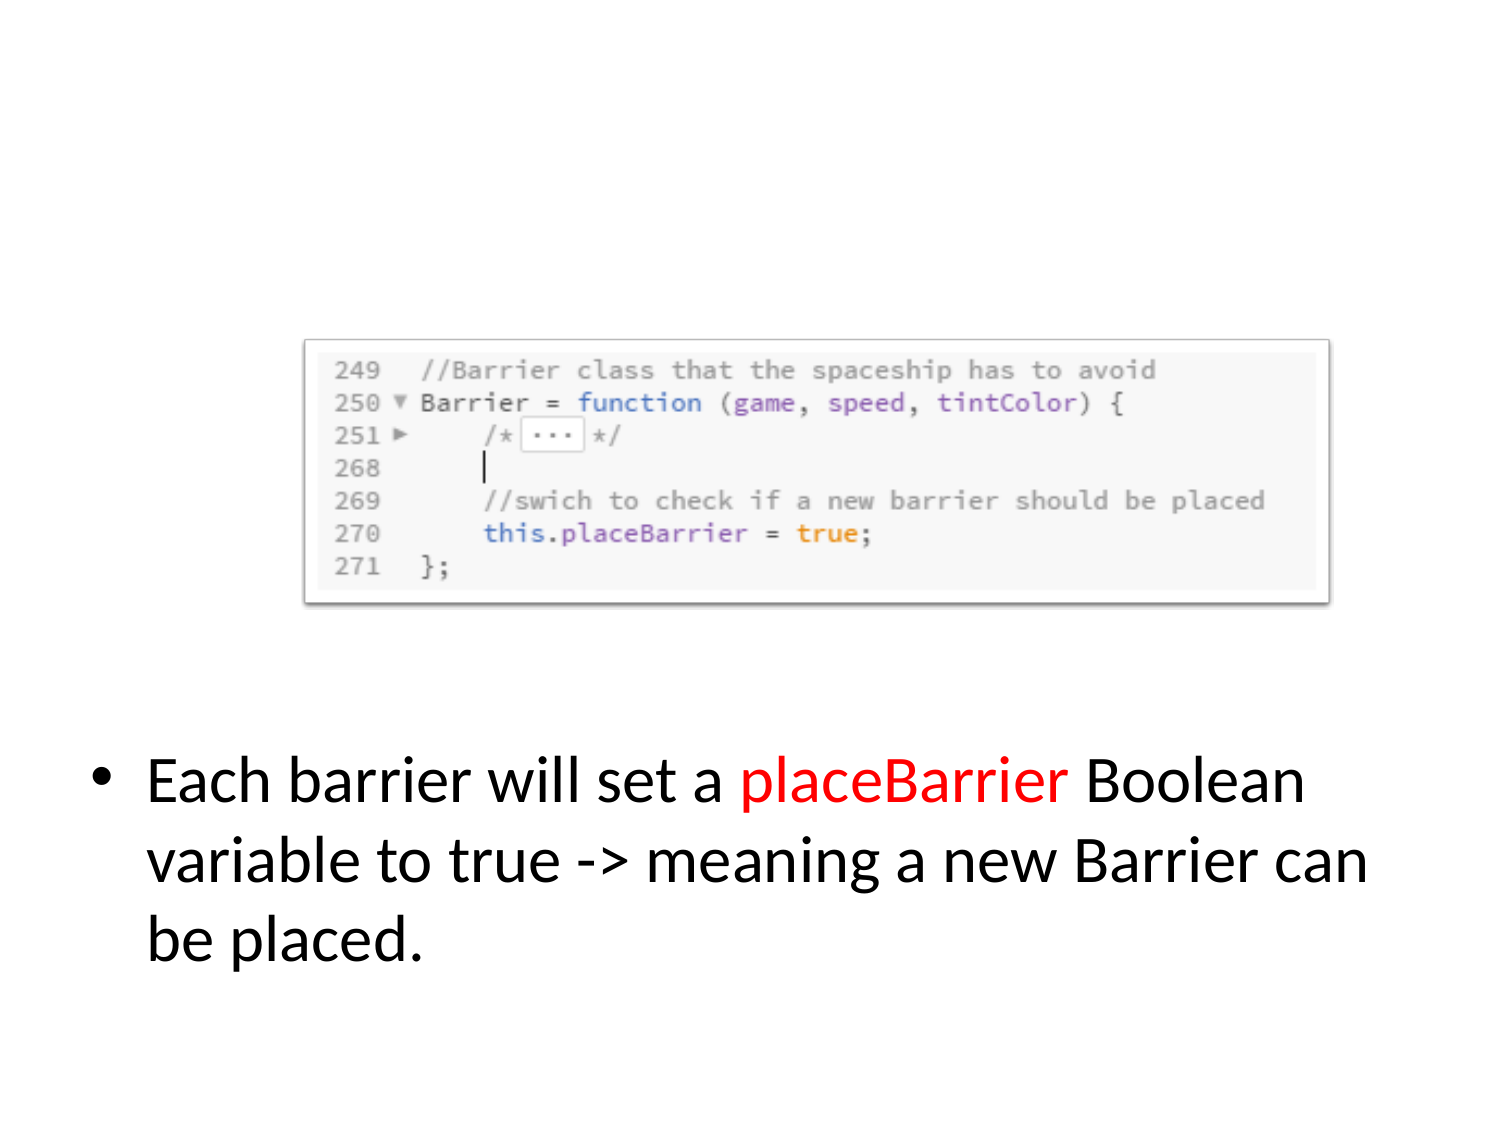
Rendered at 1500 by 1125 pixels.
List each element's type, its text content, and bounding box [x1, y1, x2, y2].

list Each barrier will set a placeBarrier Boolean variable to true -> meaning a new Barrier can be placed. [75, 727, 1425, 1005]
picture [300, 337, 1334, 611]
